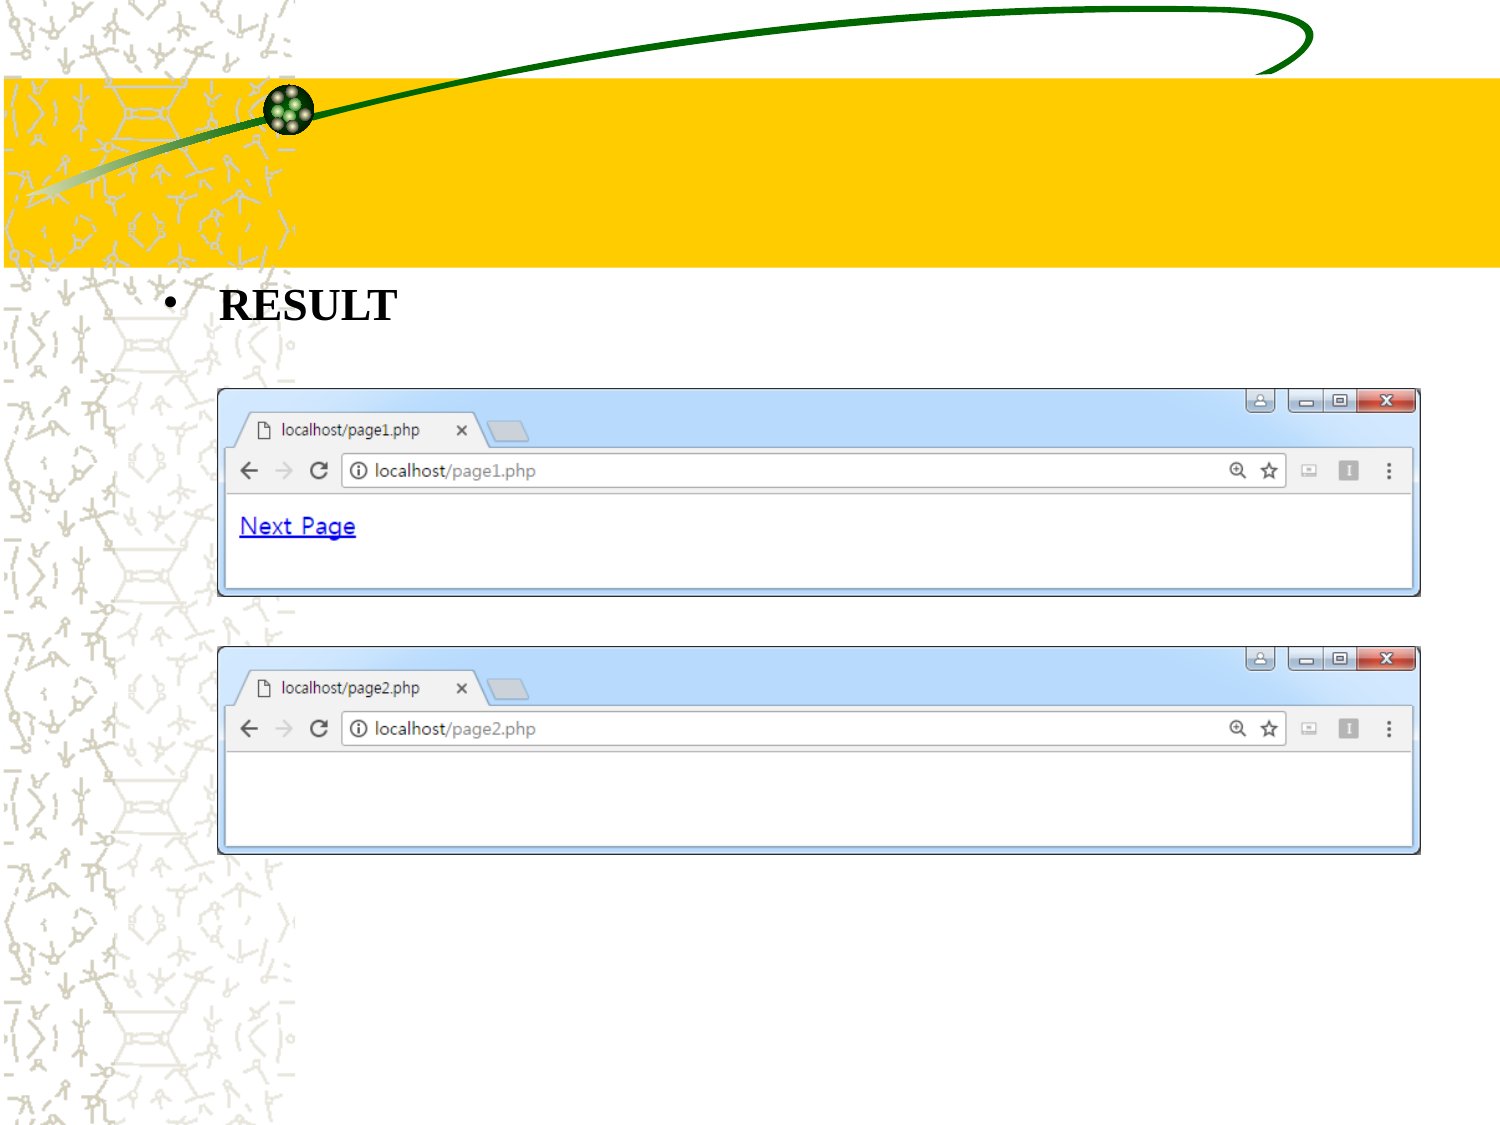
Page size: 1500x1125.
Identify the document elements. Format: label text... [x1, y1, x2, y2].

picture [216, 388, 1421, 598]
picture [3, 75, 296, 1125]
text_box [0, 0, 1500, 75]
list RESULT [147, 267, 1423, 1068]
picture [216, 646, 1421, 856]
